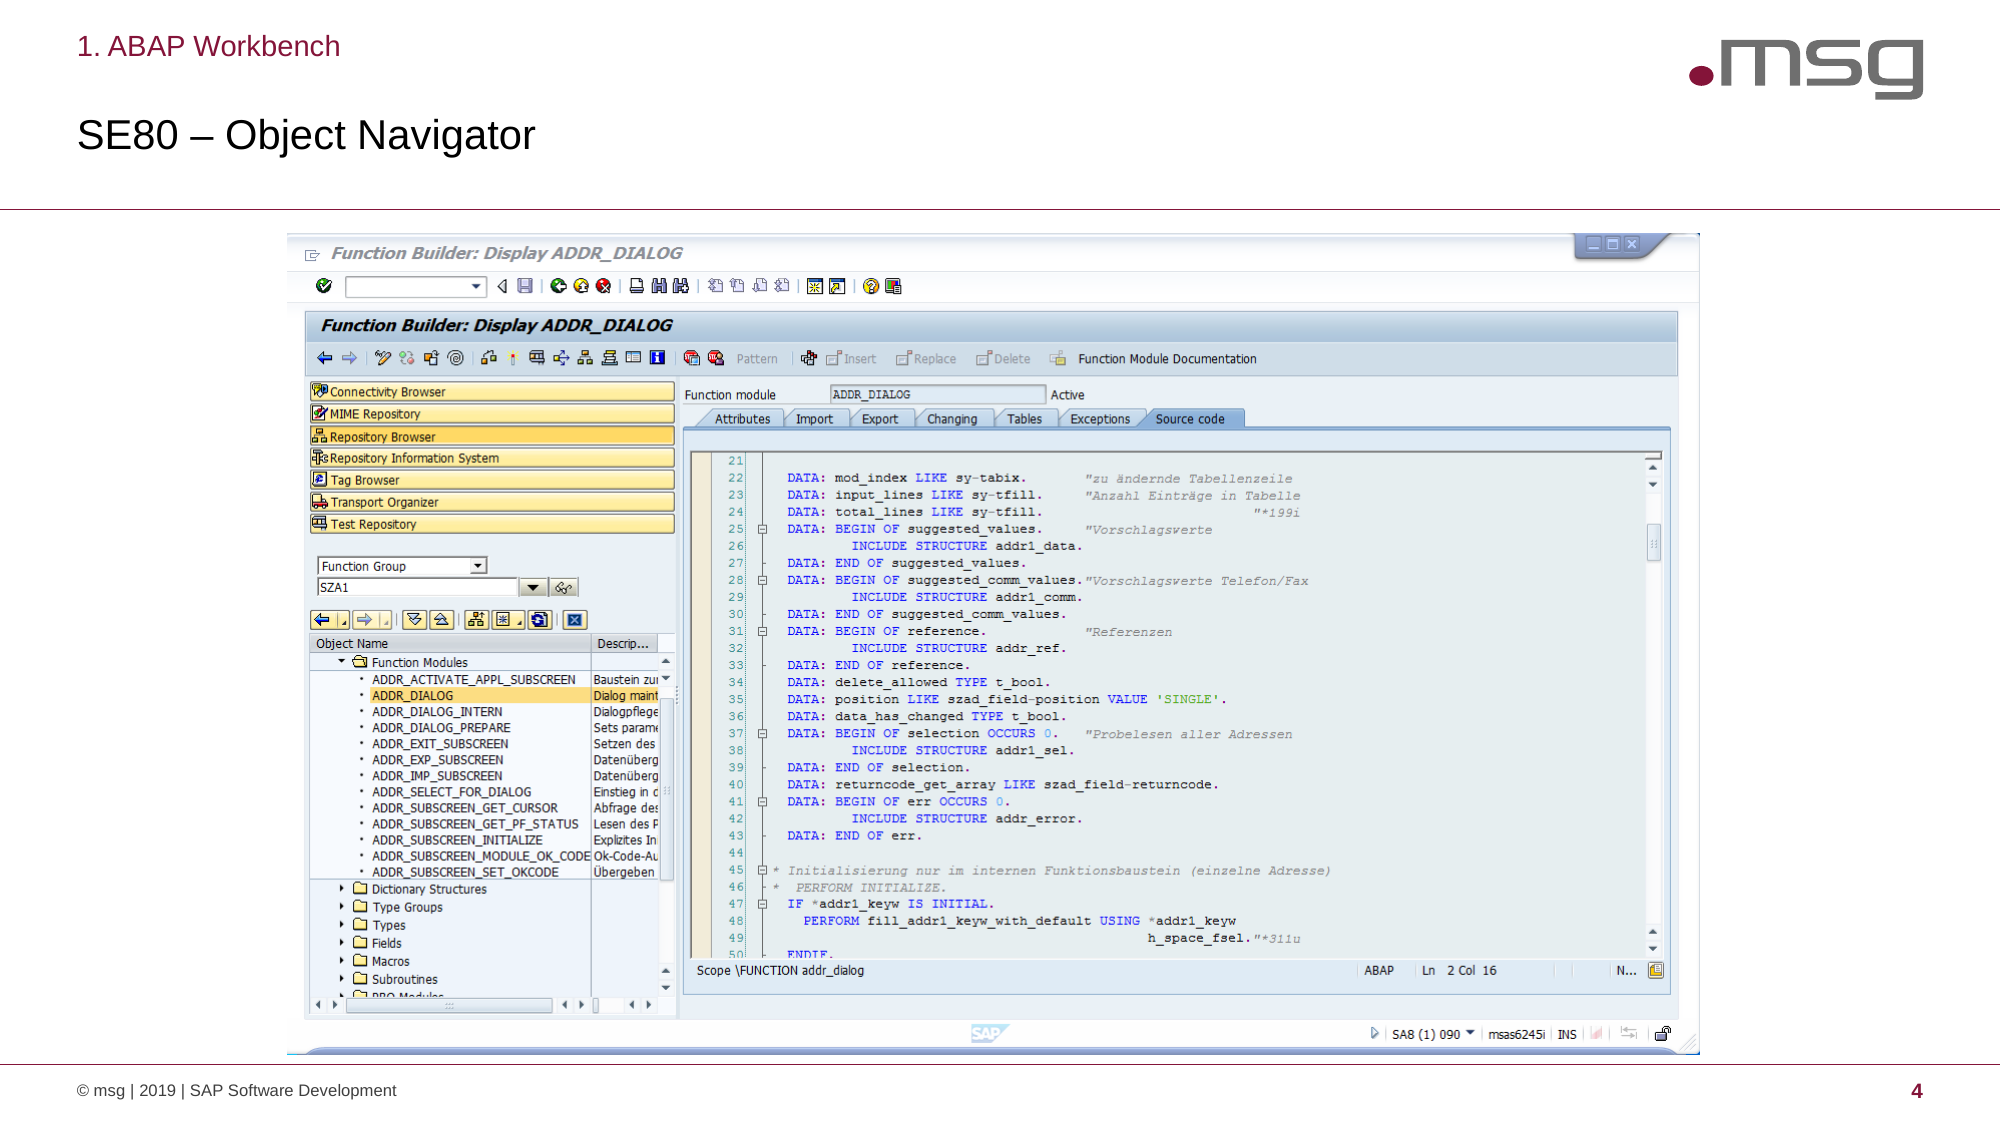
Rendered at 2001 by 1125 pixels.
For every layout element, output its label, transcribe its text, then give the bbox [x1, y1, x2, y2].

title SE80 – Object Navigator [76, 67, 1582, 206]
footer © msg | 2019 | SAP Software Development [76, 1078, 1582, 1102]
picture [286, 232, 1700, 1055]
slide_number 4 [1828, 1078, 1924, 1102]
list 1. ABAP Workbench [76, 22, 1582, 67]
